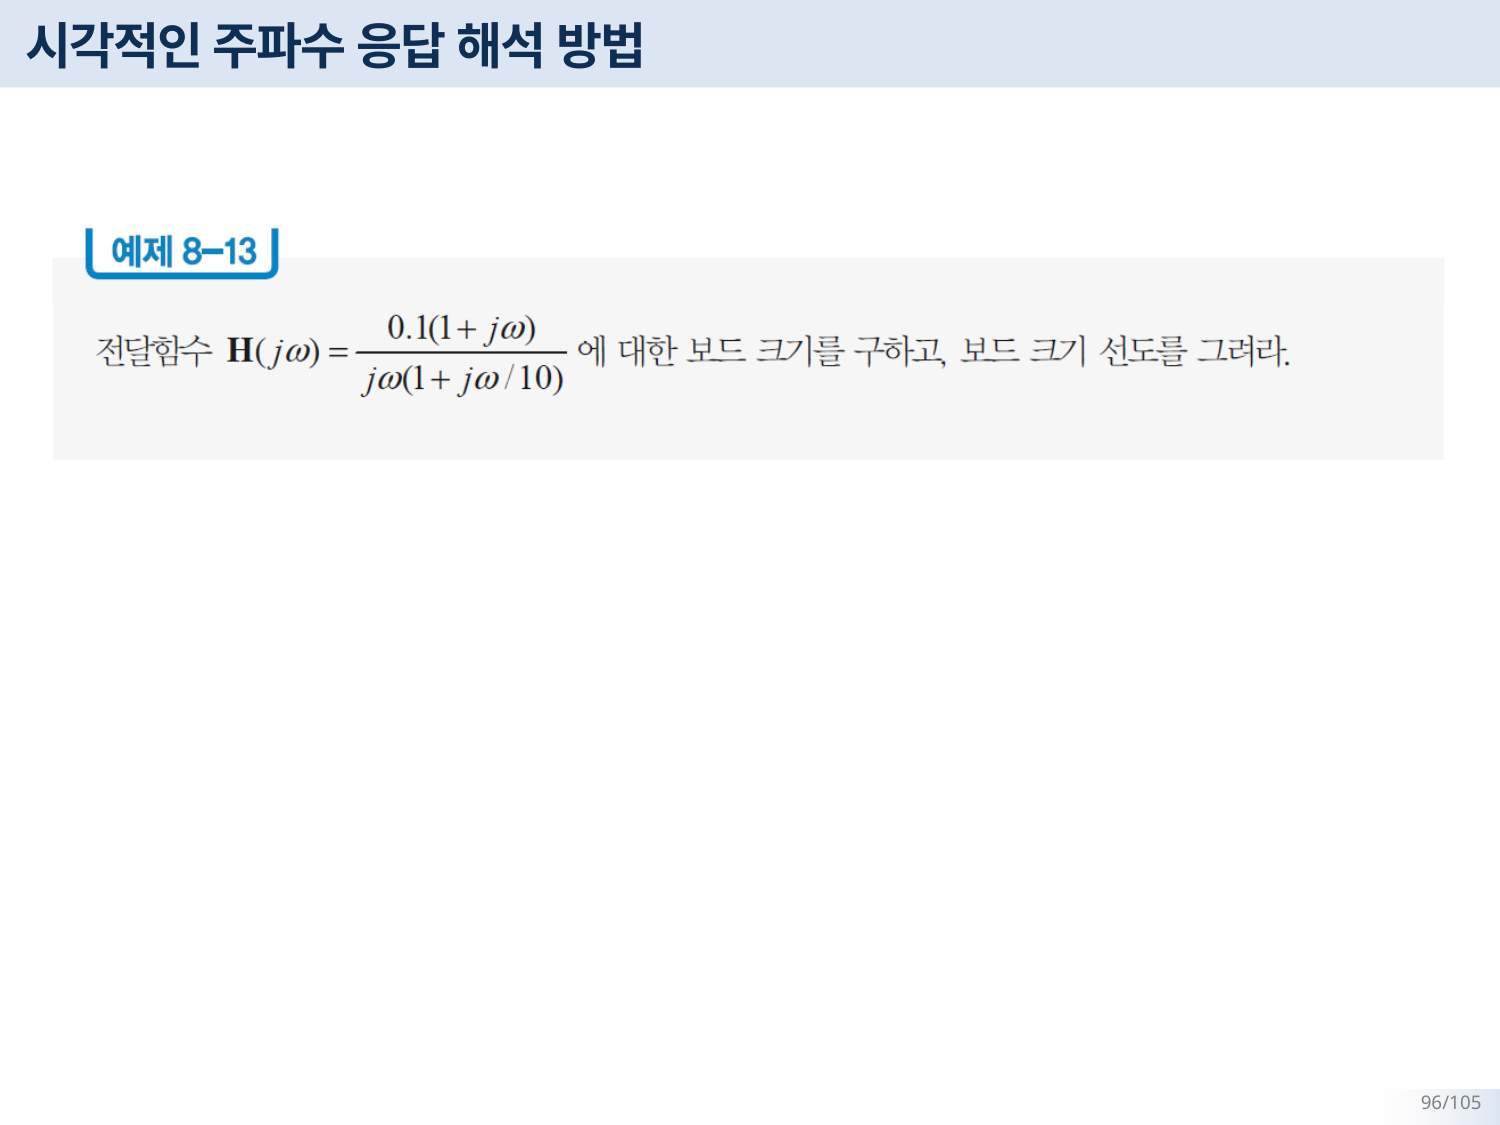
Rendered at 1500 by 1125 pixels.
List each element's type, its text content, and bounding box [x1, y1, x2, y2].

picture [47, 220, 1457, 460]
title 시각적인 주파수 응답 해석 방법 [10, 5, 1288, 84]
